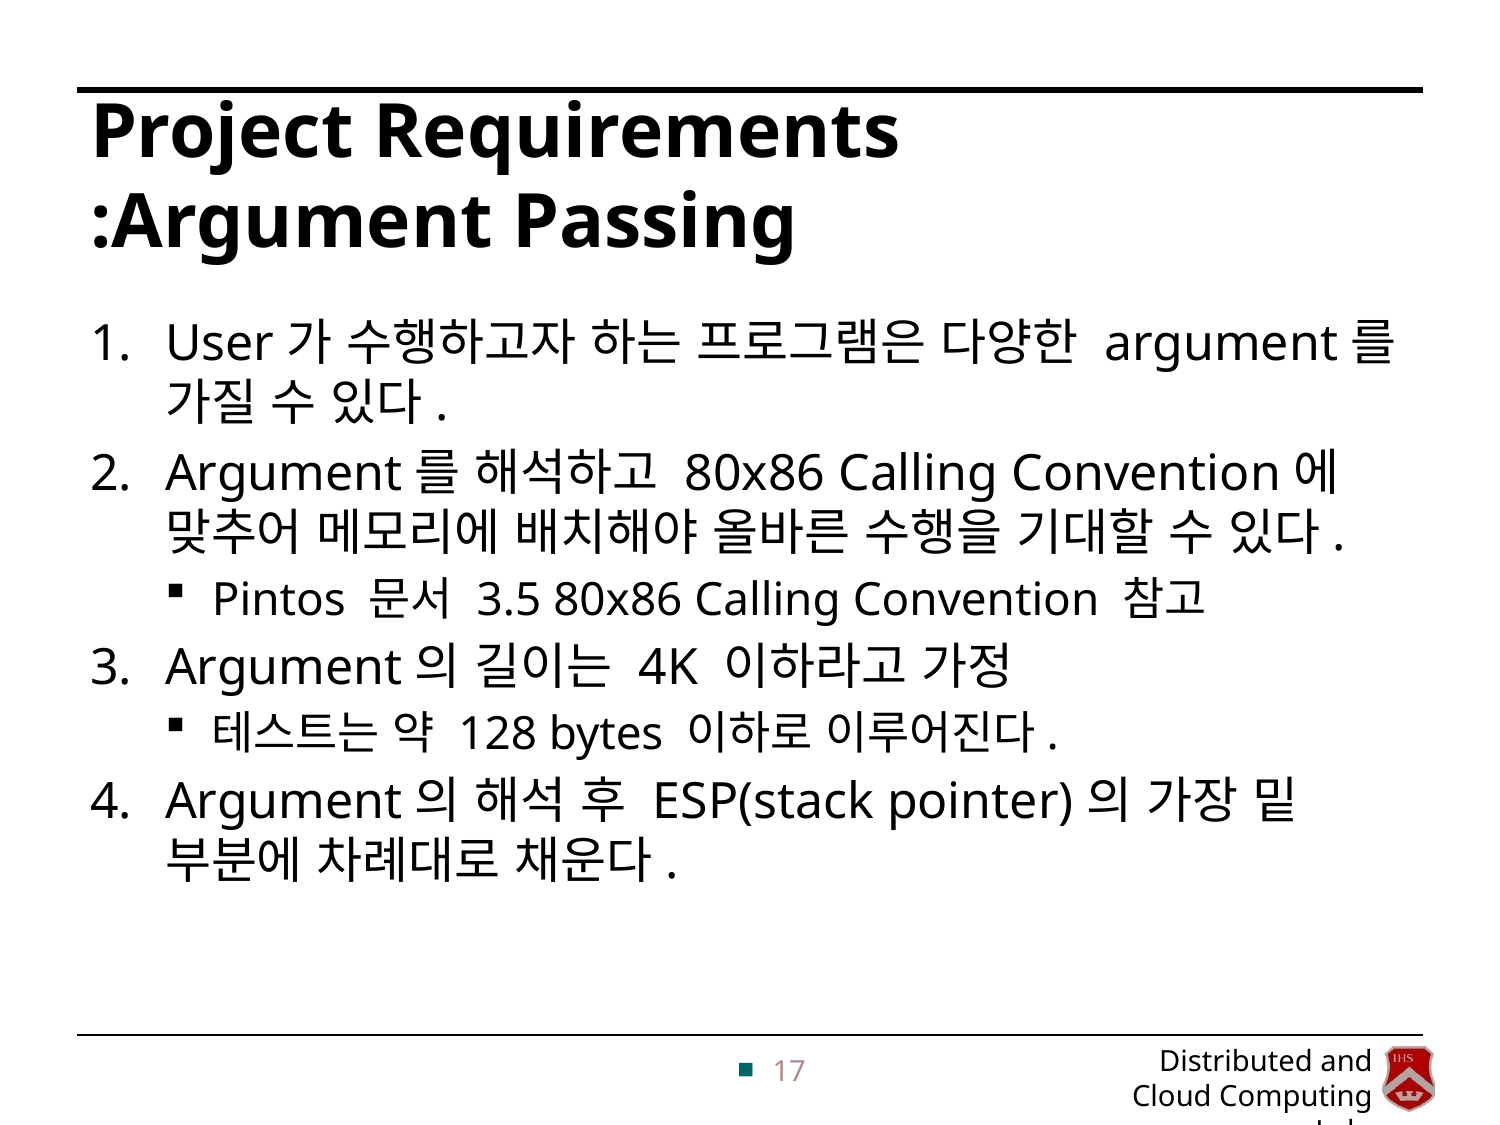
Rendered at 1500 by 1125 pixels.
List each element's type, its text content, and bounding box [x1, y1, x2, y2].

title Project Requirements :Argument Passing [75, 101, 1425, 244]
list User가 수행하고자 하는 프로그램은 다양한 argument를 가질 수 있다. Argument를 해석하고 80x86 Calling Convention에 맞추어 메모리에 배치해야 올바른 수행을 기대할 수 있다. Pintos 문서 3.5 80x86 Calling Convention 참고 Argument의 길이는 4K 이하라고 가정 테스트는 약 128 bytes 이하로 이루어진다. Argument의 해석 후 ESP(stack pointer)의 가장 밑 부분에 차례대로 채운다. [75, 302, 1425, 1046]
picture [1382, 1046, 1436, 1112]
slide_number 17 [596, 1042, 947, 1103]
